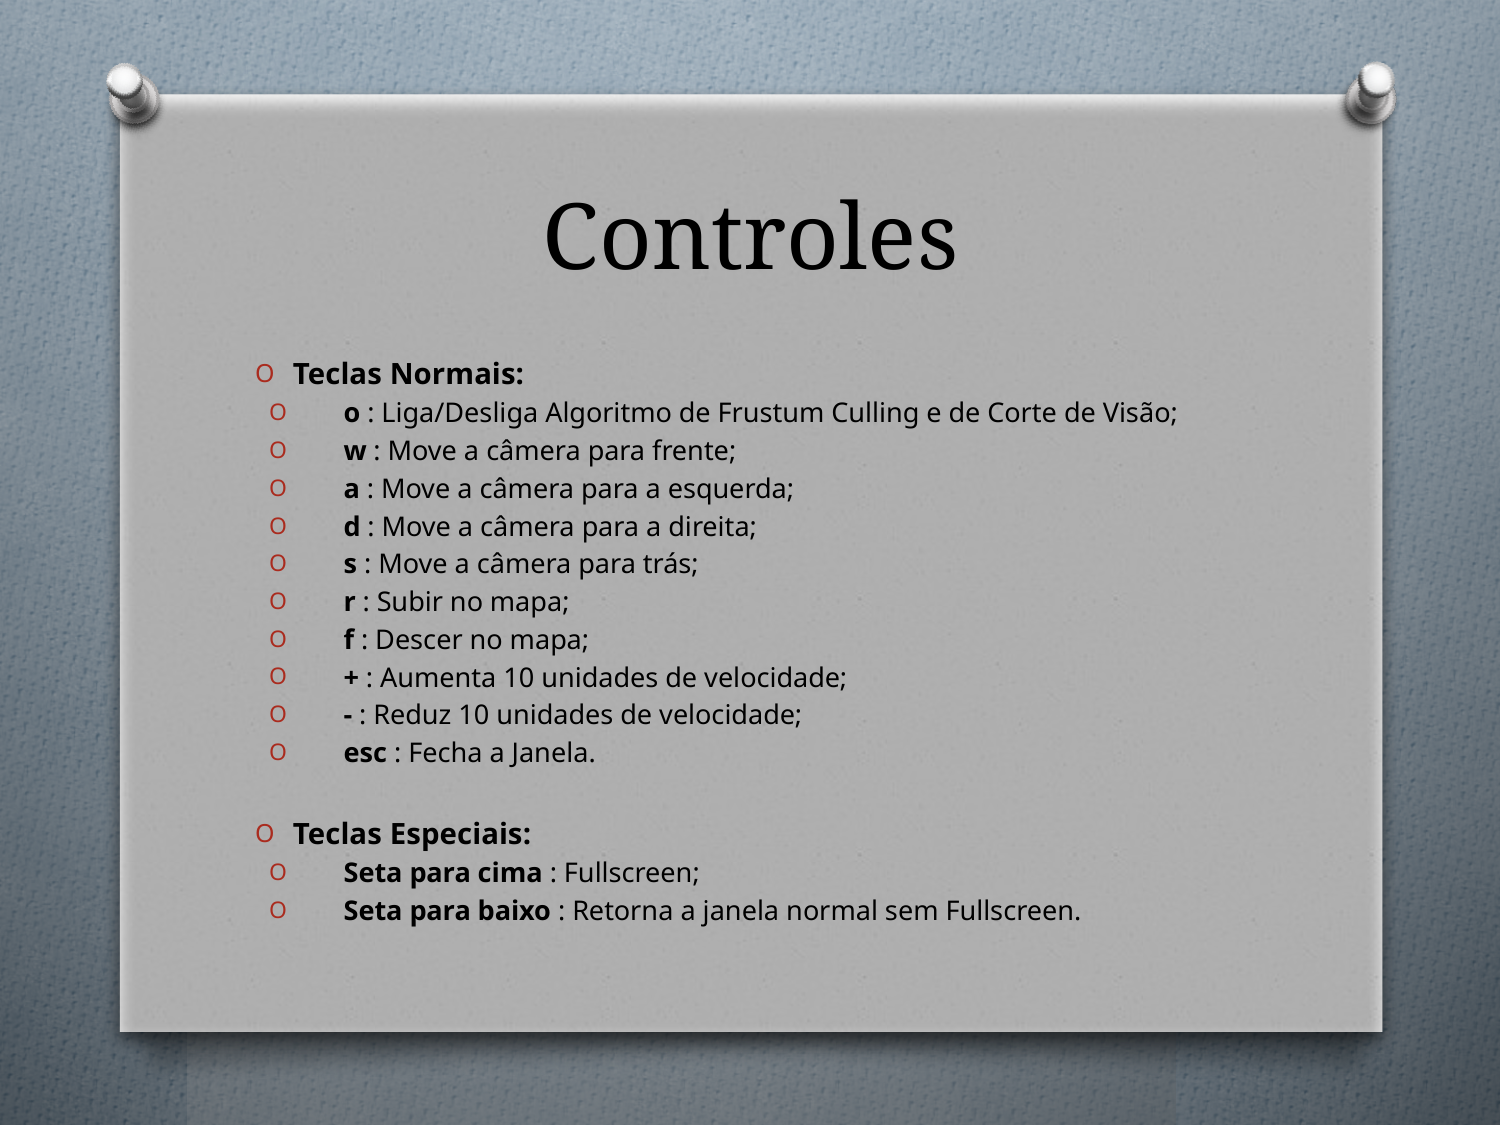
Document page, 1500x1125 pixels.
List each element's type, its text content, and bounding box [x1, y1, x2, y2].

picture [1317, 35, 1439, 156]
title Controles [179, 134, 1323, 332]
list Teclas Normais: o : Liga/Desliga Algoritmo de Frustum Culling e de Corte de Visão; w : Move a câmera para frente; a : Move a câmera para a esquerda; d : Move a câmera para a direita; s : Move a câmera para trás; r : Subir no mapa; f : Descer no mapa; + : Aumenta 10 unidades de velocidade; - : Reduz 10 unidades de velocidade; esc : Fecha a Janela. Teclas Especiais: Seta para cima : Fullscreen; Seta para baixo : Retorna a janela normal sem Fullscreen. [240, 347, 1257, 939]
picture [75, 29, 198, 153]
